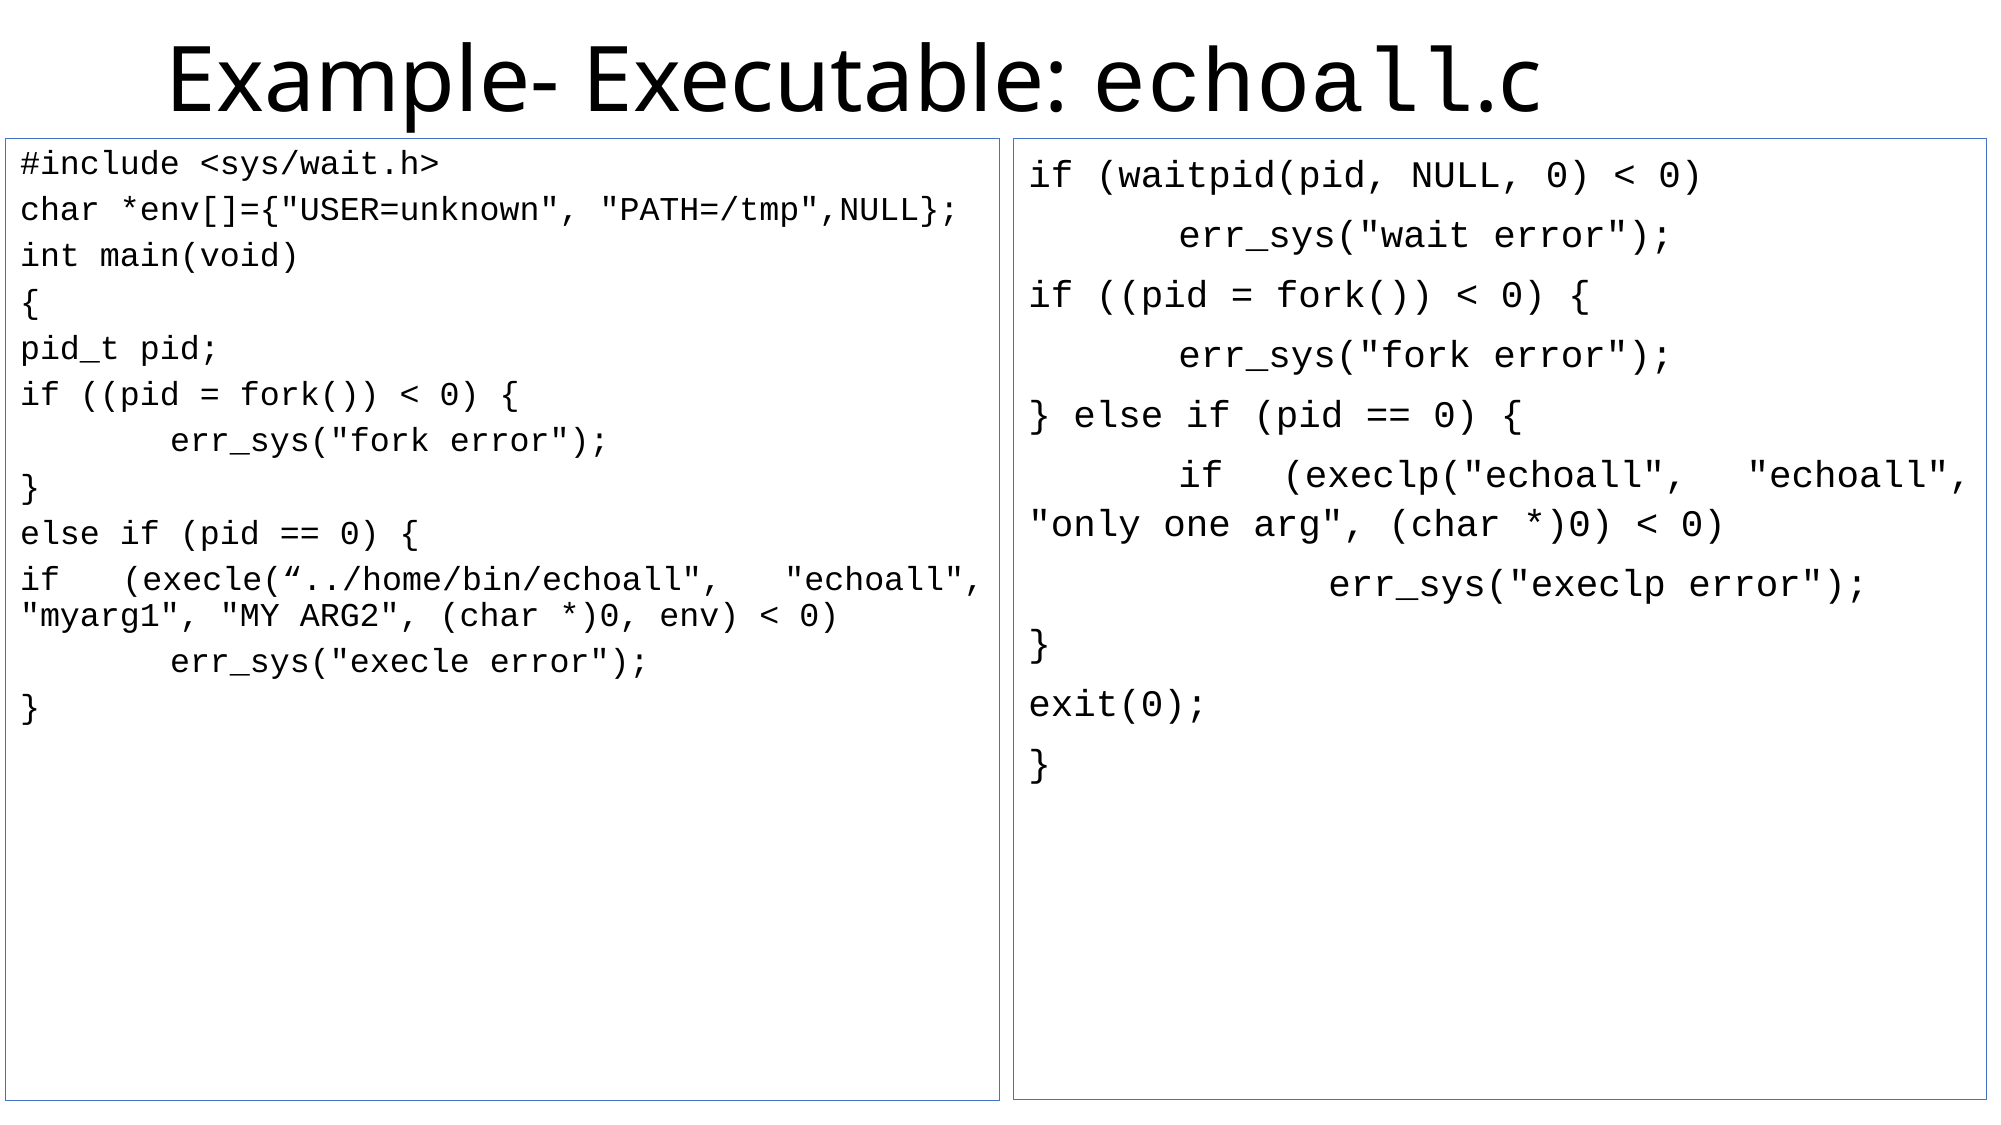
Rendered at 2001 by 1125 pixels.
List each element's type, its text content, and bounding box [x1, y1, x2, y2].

text_box if (waitpid(pid, NULL, 0) < 0) err_sys("wait error"); if ((pid = fork()) < 0) { err_sys("fork error"); } else if (pid == 0) { if (execlp("echoall", "echoall", "only one arg", (char *)0) < 0) err_sys("execlp error"); } exit(0); } [1013, 138, 1987, 1100]
title Example- Executable: echoall.c [150, 24, 1876, 139]
list #include <sys/wait.h> char *env[]={"USER=unknown", "PATH=/tmp",NULL}; int main(void) { pid_t pid; if ((pid = fork()) < 0) { err_sys("fork error"); } else if (pid == 0) { if (execle(“../home/bin/echoall", "echoall", "myarg1", "MY ARG2", (char *)0, env) < 0) err_sys("execle error"); } [5, 138, 1000, 1101]
